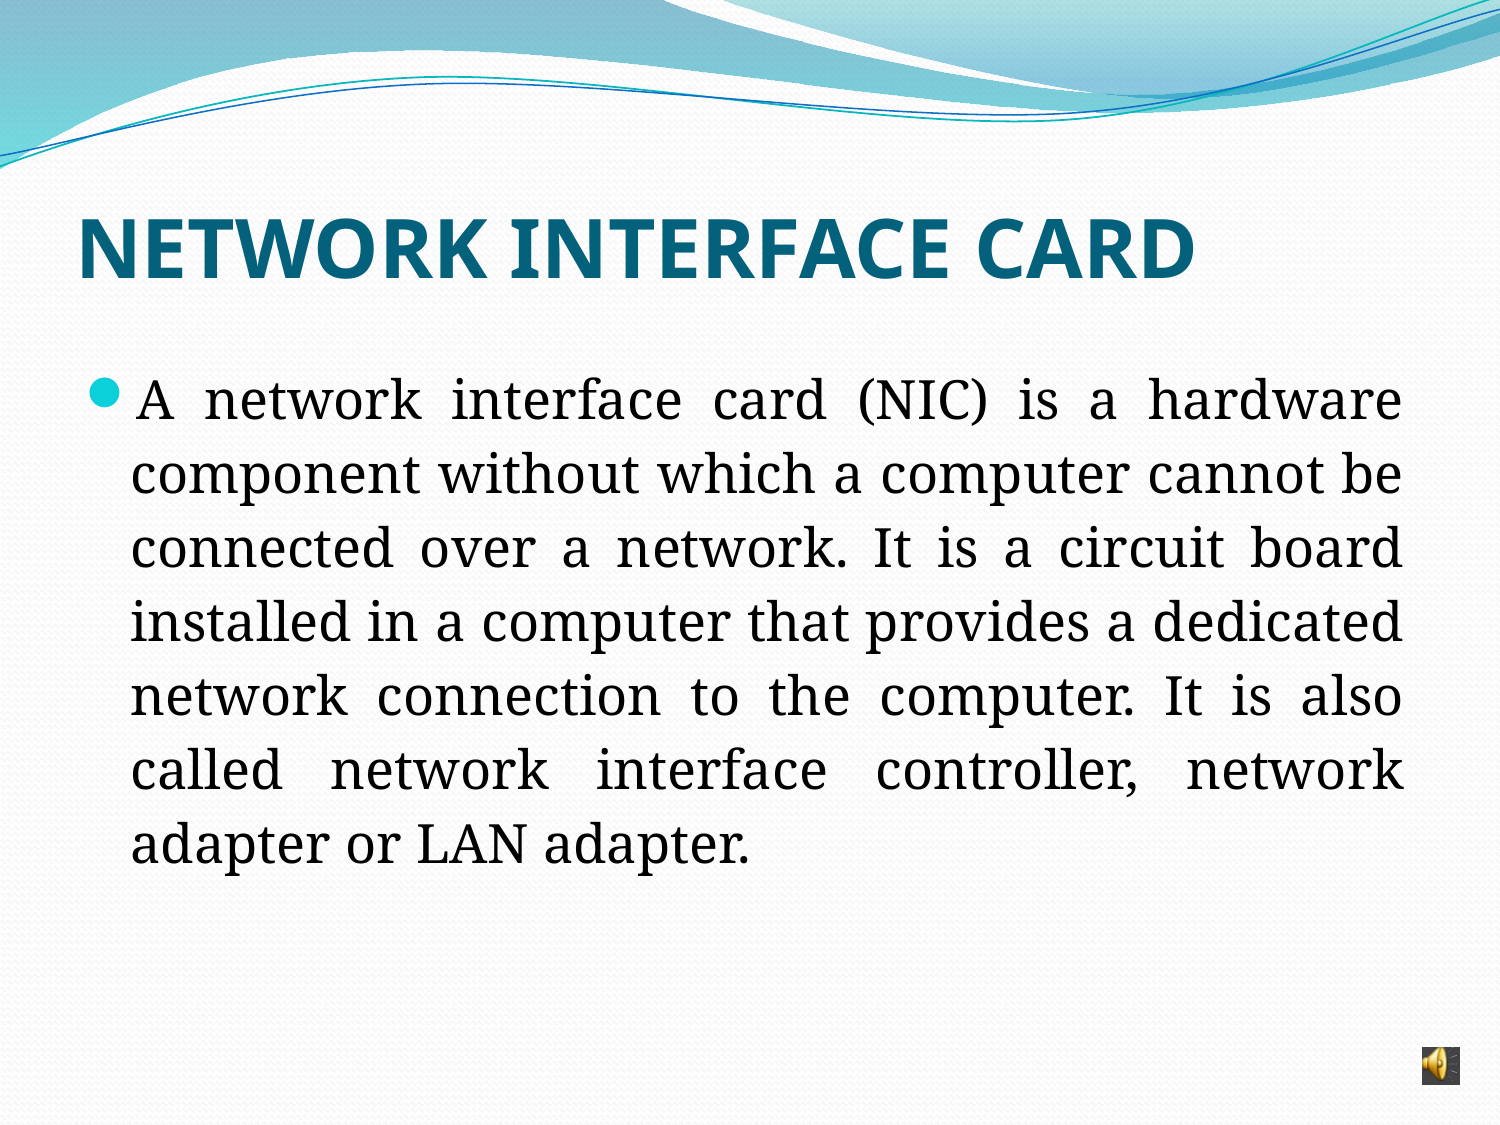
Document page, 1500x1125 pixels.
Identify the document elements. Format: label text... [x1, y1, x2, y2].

picture [1420, 1045, 1462, 1087]
list A network interface card (NIC) is a hardware component without which a computer cannot be connected over a network. It is a circuit board installed in a computer that provides a dedicated network connection to the computer. It is also called network interface controller, network adapter or LAN adapter. [70, 269, 1421, 1012]
title NETWORK INTERFACE CARD [75, 115, 1425, 303]
